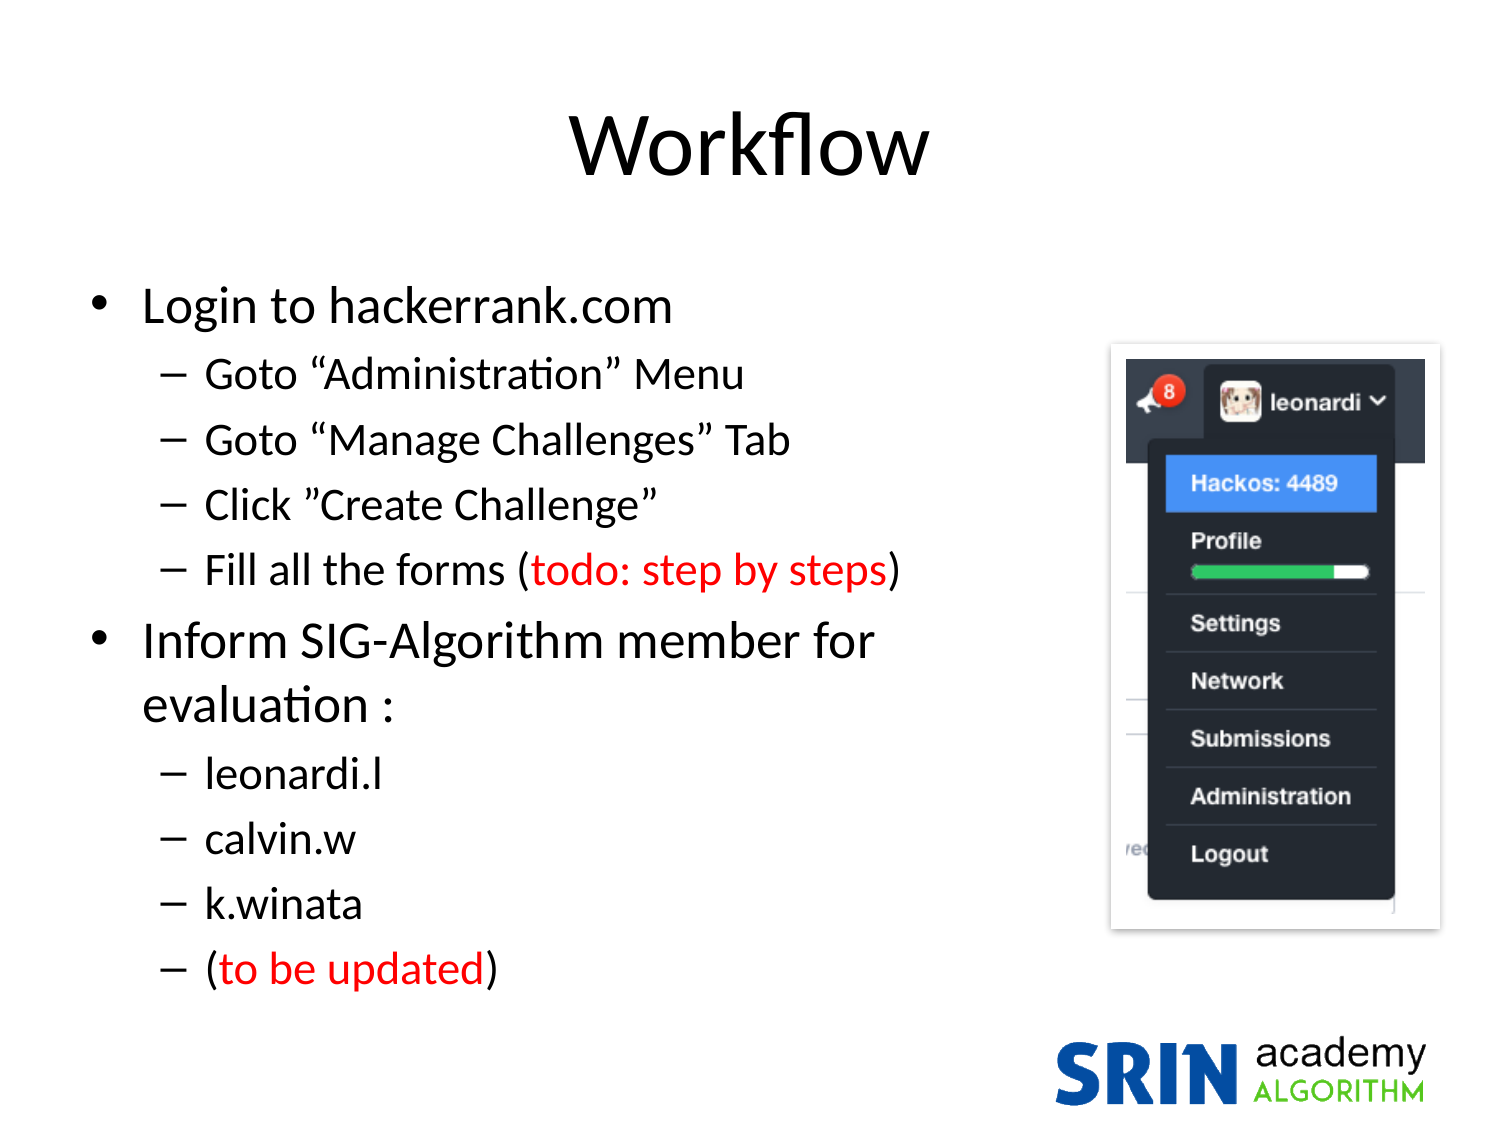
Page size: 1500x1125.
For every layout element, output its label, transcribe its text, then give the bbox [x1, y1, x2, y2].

picture [1125, 358, 1426, 915]
picture [1041, 1028, 1442, 1125]
list Login to hackerrank.com Goto “Administration” Menu Goto “Manage Challenges” Tab Click ”Create Challenge” Fill all the forms (todo: step by steps) Inform SIG-Algorithm member for evaluation : leonardi.l calvin.w k.winata (to be updated) [75, 262, 1010, 1005]
title Workflow [75, 45, 1425, 233]
